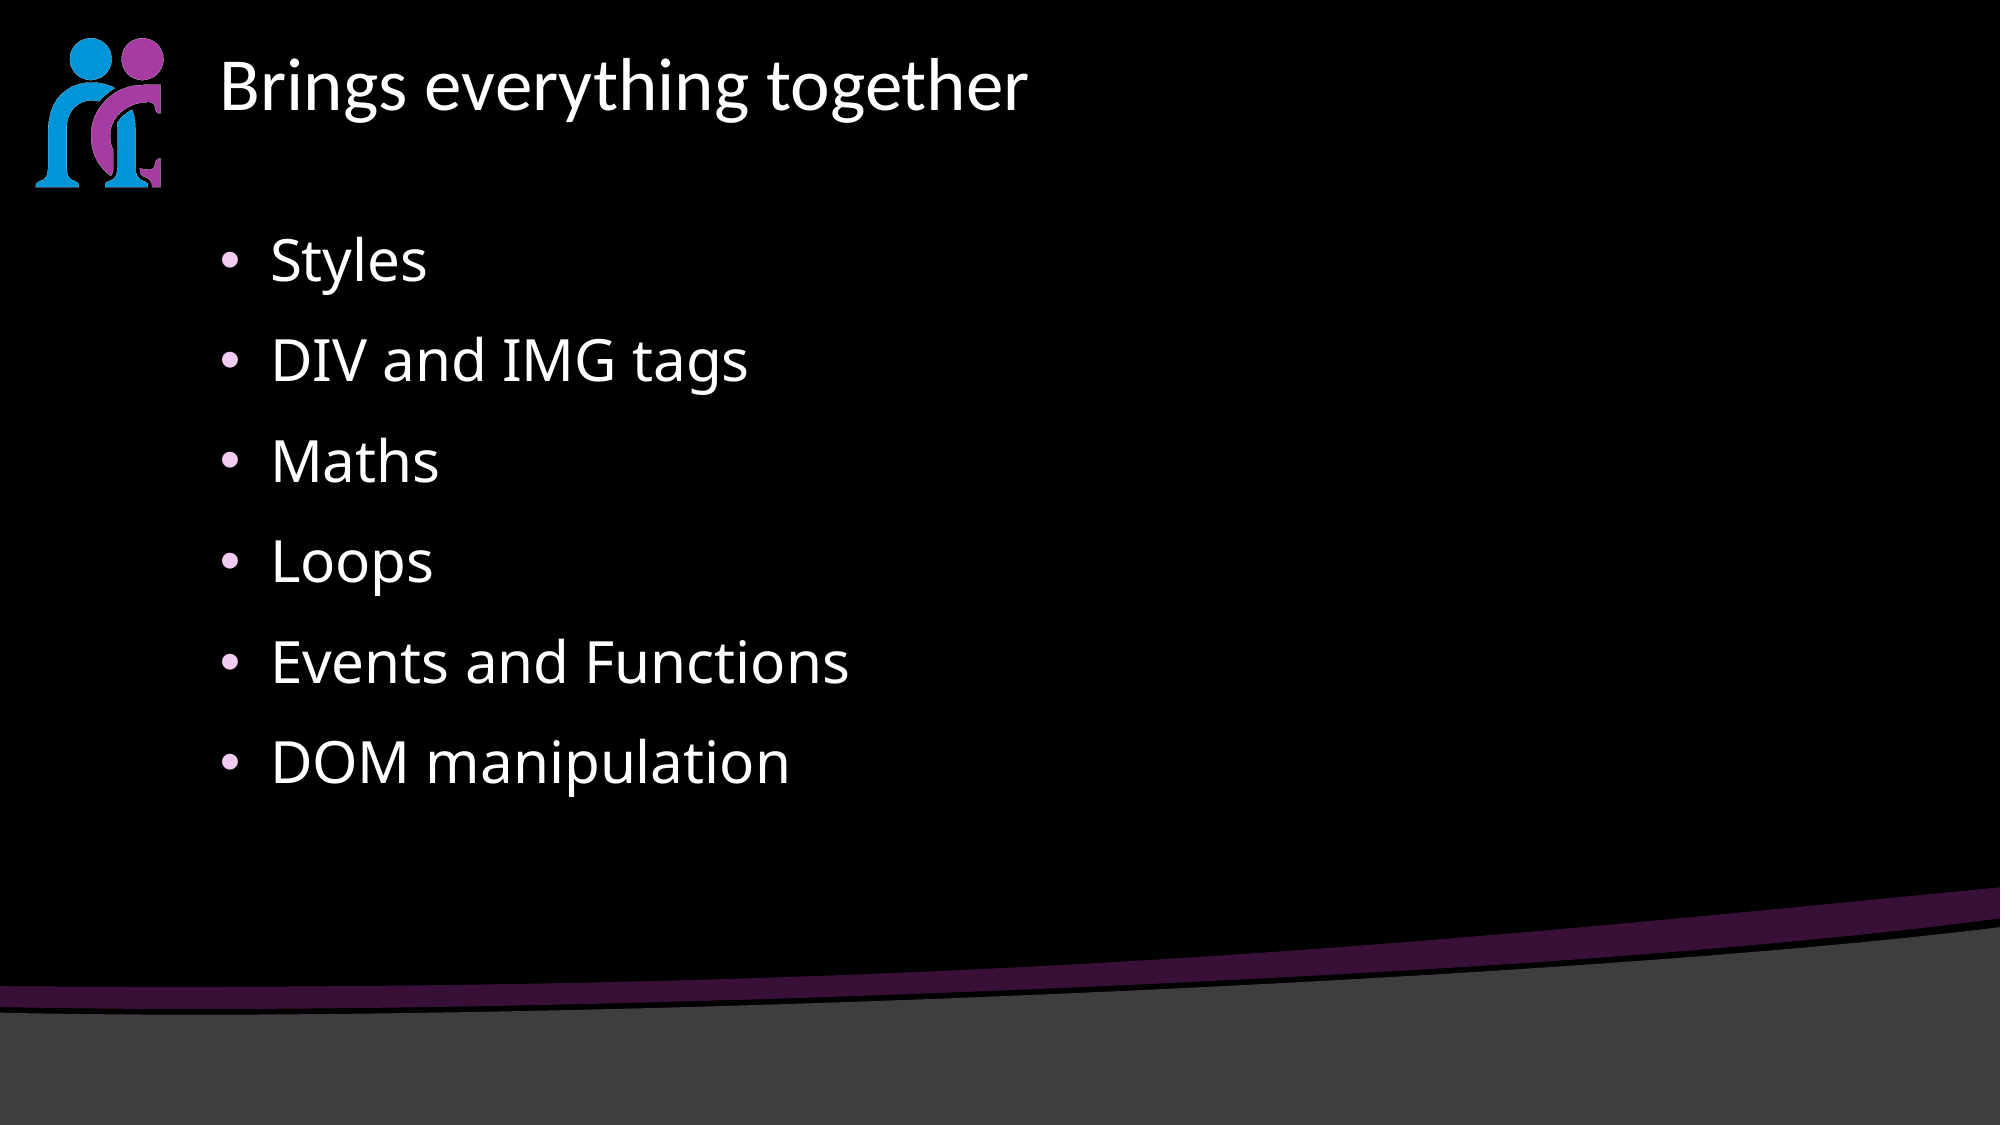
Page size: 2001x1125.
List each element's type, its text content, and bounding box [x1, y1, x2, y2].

list Styles DIV and IMG tags Maths Loops Events and Functions DOM manipulation [200, 221, 1800, 972]
picture [12, 19, 188, 233]
title Brings everything together [200, 24, 1800, 188]
